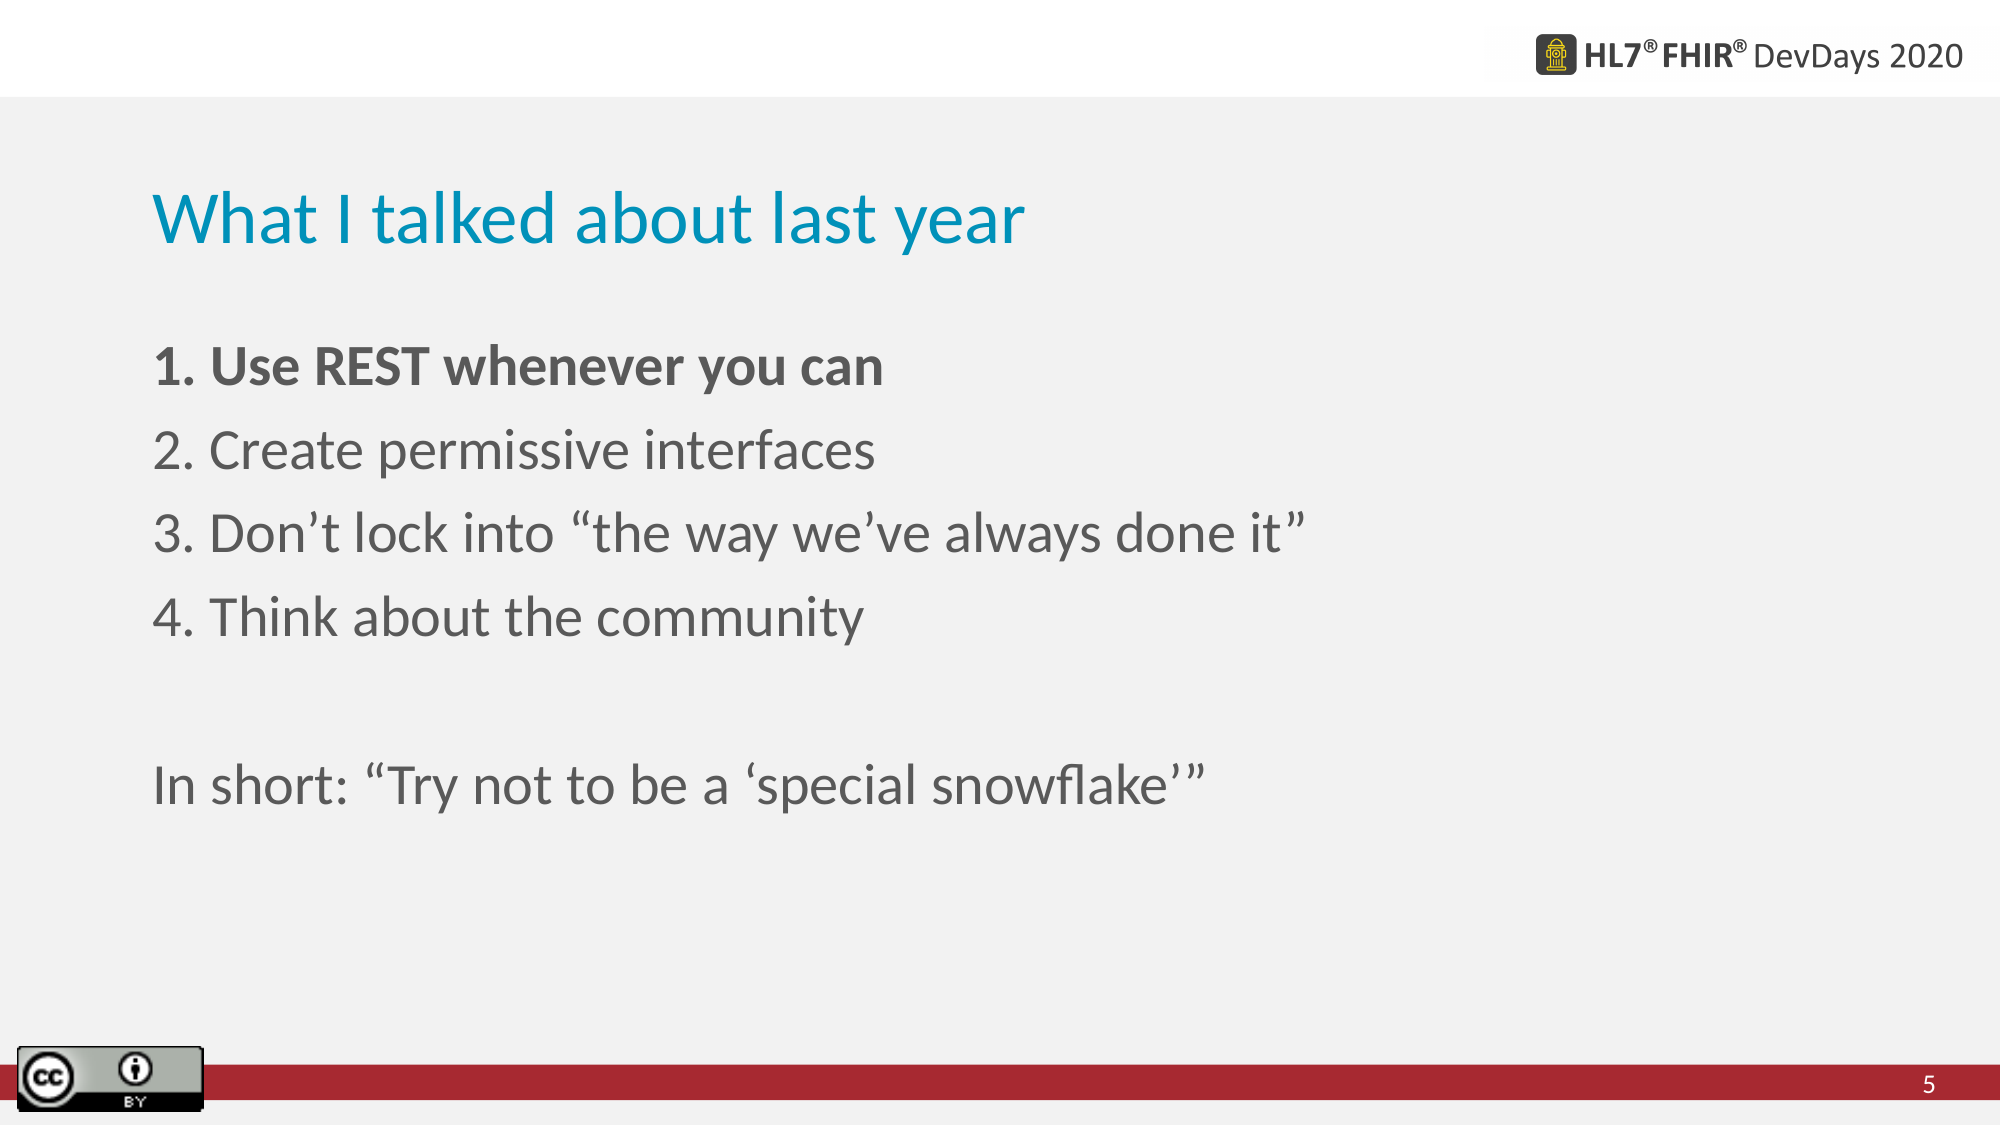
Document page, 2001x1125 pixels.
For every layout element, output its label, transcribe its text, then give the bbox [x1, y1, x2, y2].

picture [1484, 26, 2001, 82]
picture [17, 1046, 204, 1112]
title What I talked about last year [137, 171, 1863, 317]
list 1. Use REST whenever you can 2. Create permissive interfaces 3. Don’t lock into “the way we’ve always done it” 4. Think about the community In short: “Try not to be a ‘special snowflake’” [137, 327, 1618, 1021]
